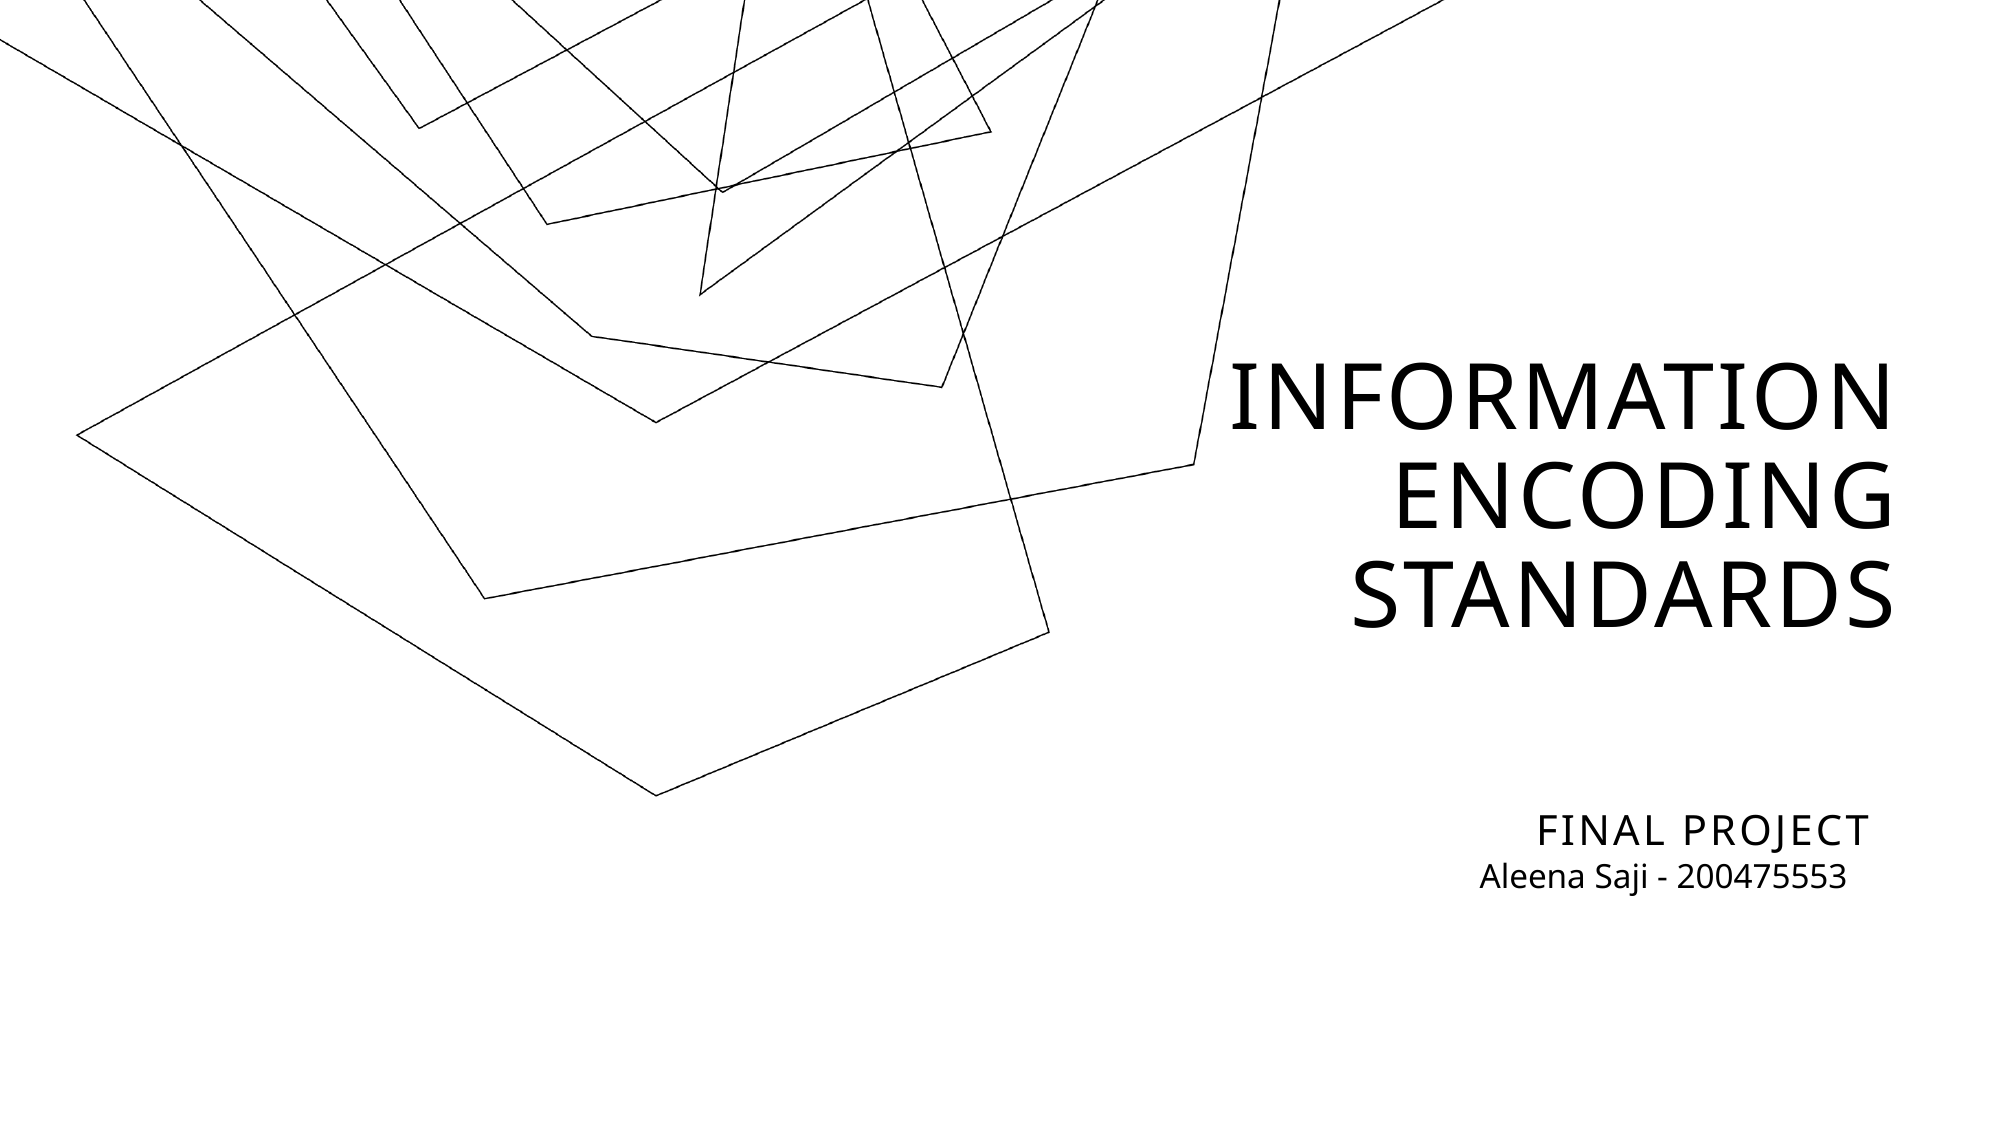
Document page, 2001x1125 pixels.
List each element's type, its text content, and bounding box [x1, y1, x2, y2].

subtitle Aleena Saji - 200475553 [1052, 847, 1864, 909]
picture [0, 0, 1557, 830]
title Information ENCODING STANDARDS Final Project [1052, 321, 1915, 912]
